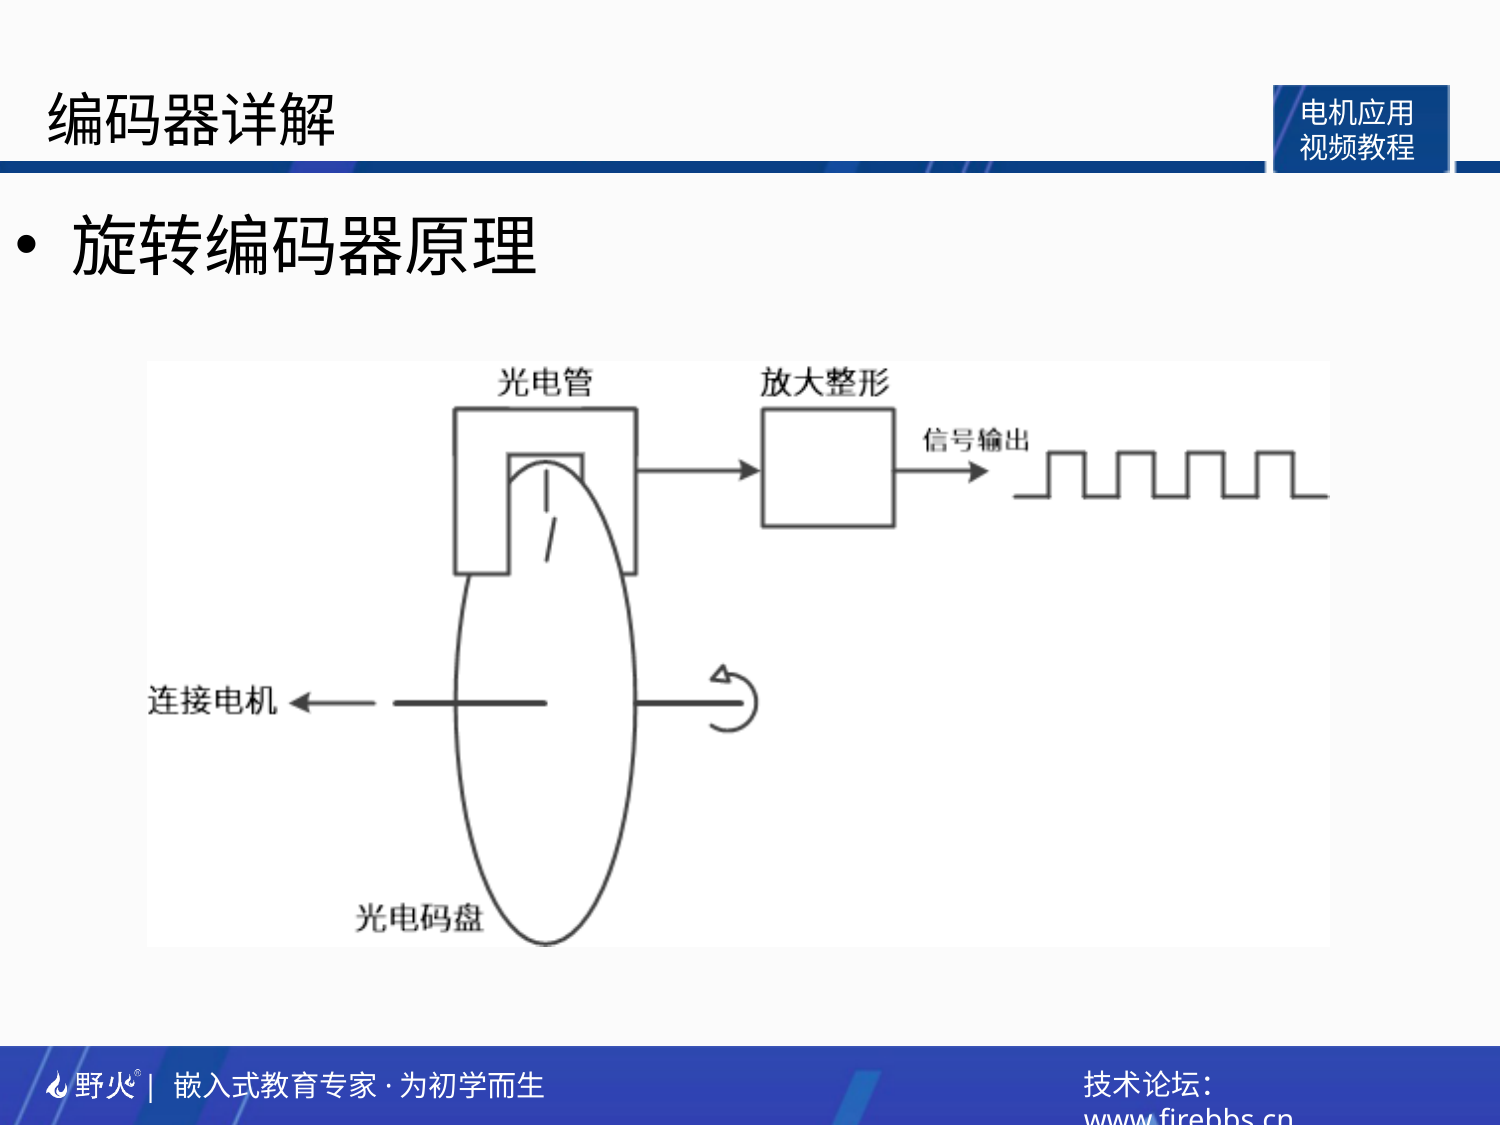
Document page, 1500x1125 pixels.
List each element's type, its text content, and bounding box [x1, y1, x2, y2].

picture [1192, 1116, 1200, 1121]
picture [1092, 1117, 1097, 1125]
picture [1126, 1115, 1132, 1125]
picture [1209, 1116, 1218, 1125]
list 旋转编码器原理 [0, 196, 1211, 279]
picture [0, 1046, 1500, 1125]
picture [1227, 1116, 1236, 1125]
picture [1281, 1116, 1289, 1125]
picture [1138, 1117, 1143, 1125]
picture [1115, 1117, 1120, 1125]
picture [1103, 1115, 1109, 1125]
picture [0, 85, 1500, 173]
picture [147, 361, 1330, 947]
